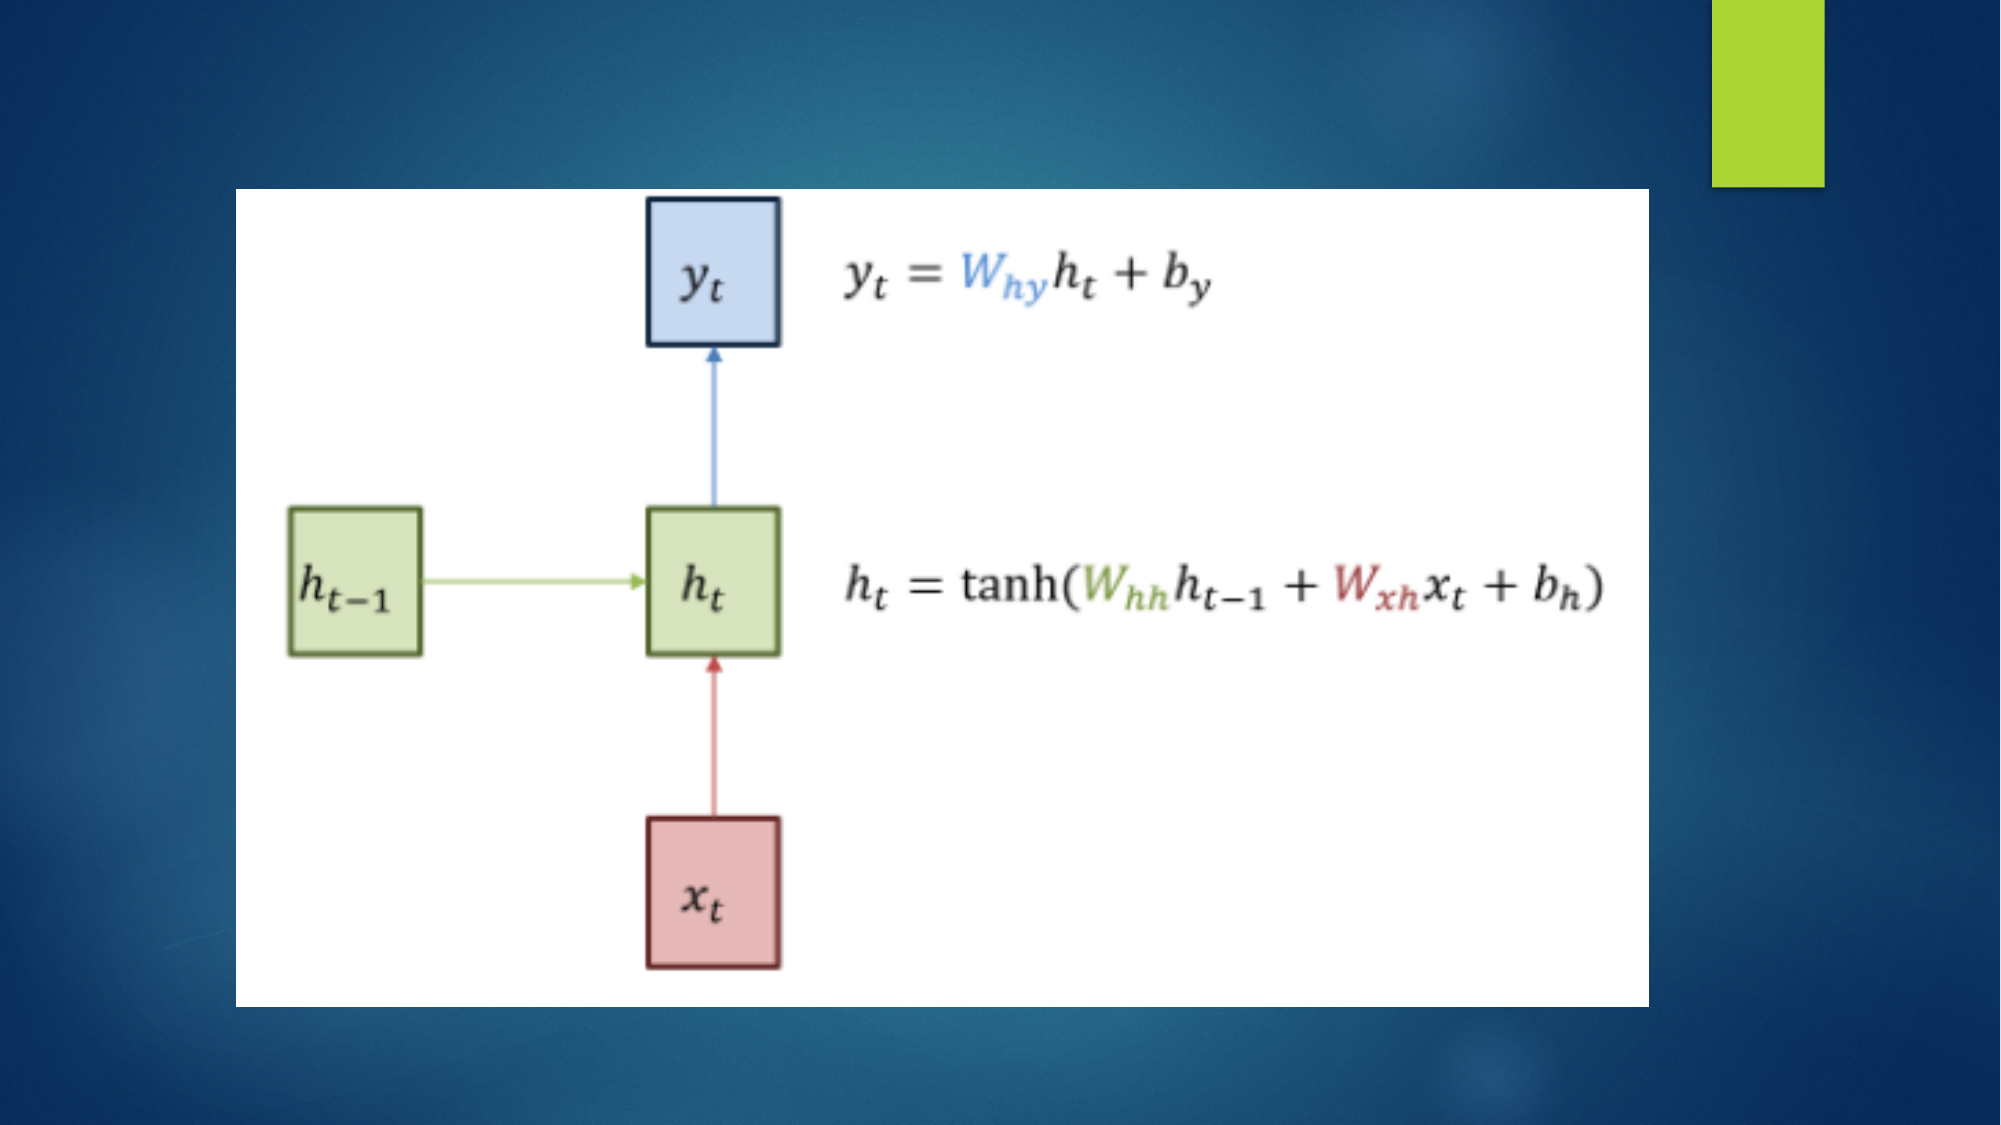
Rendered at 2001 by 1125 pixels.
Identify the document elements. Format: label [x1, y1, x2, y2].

picture [0, 0, 1649, 1125]
